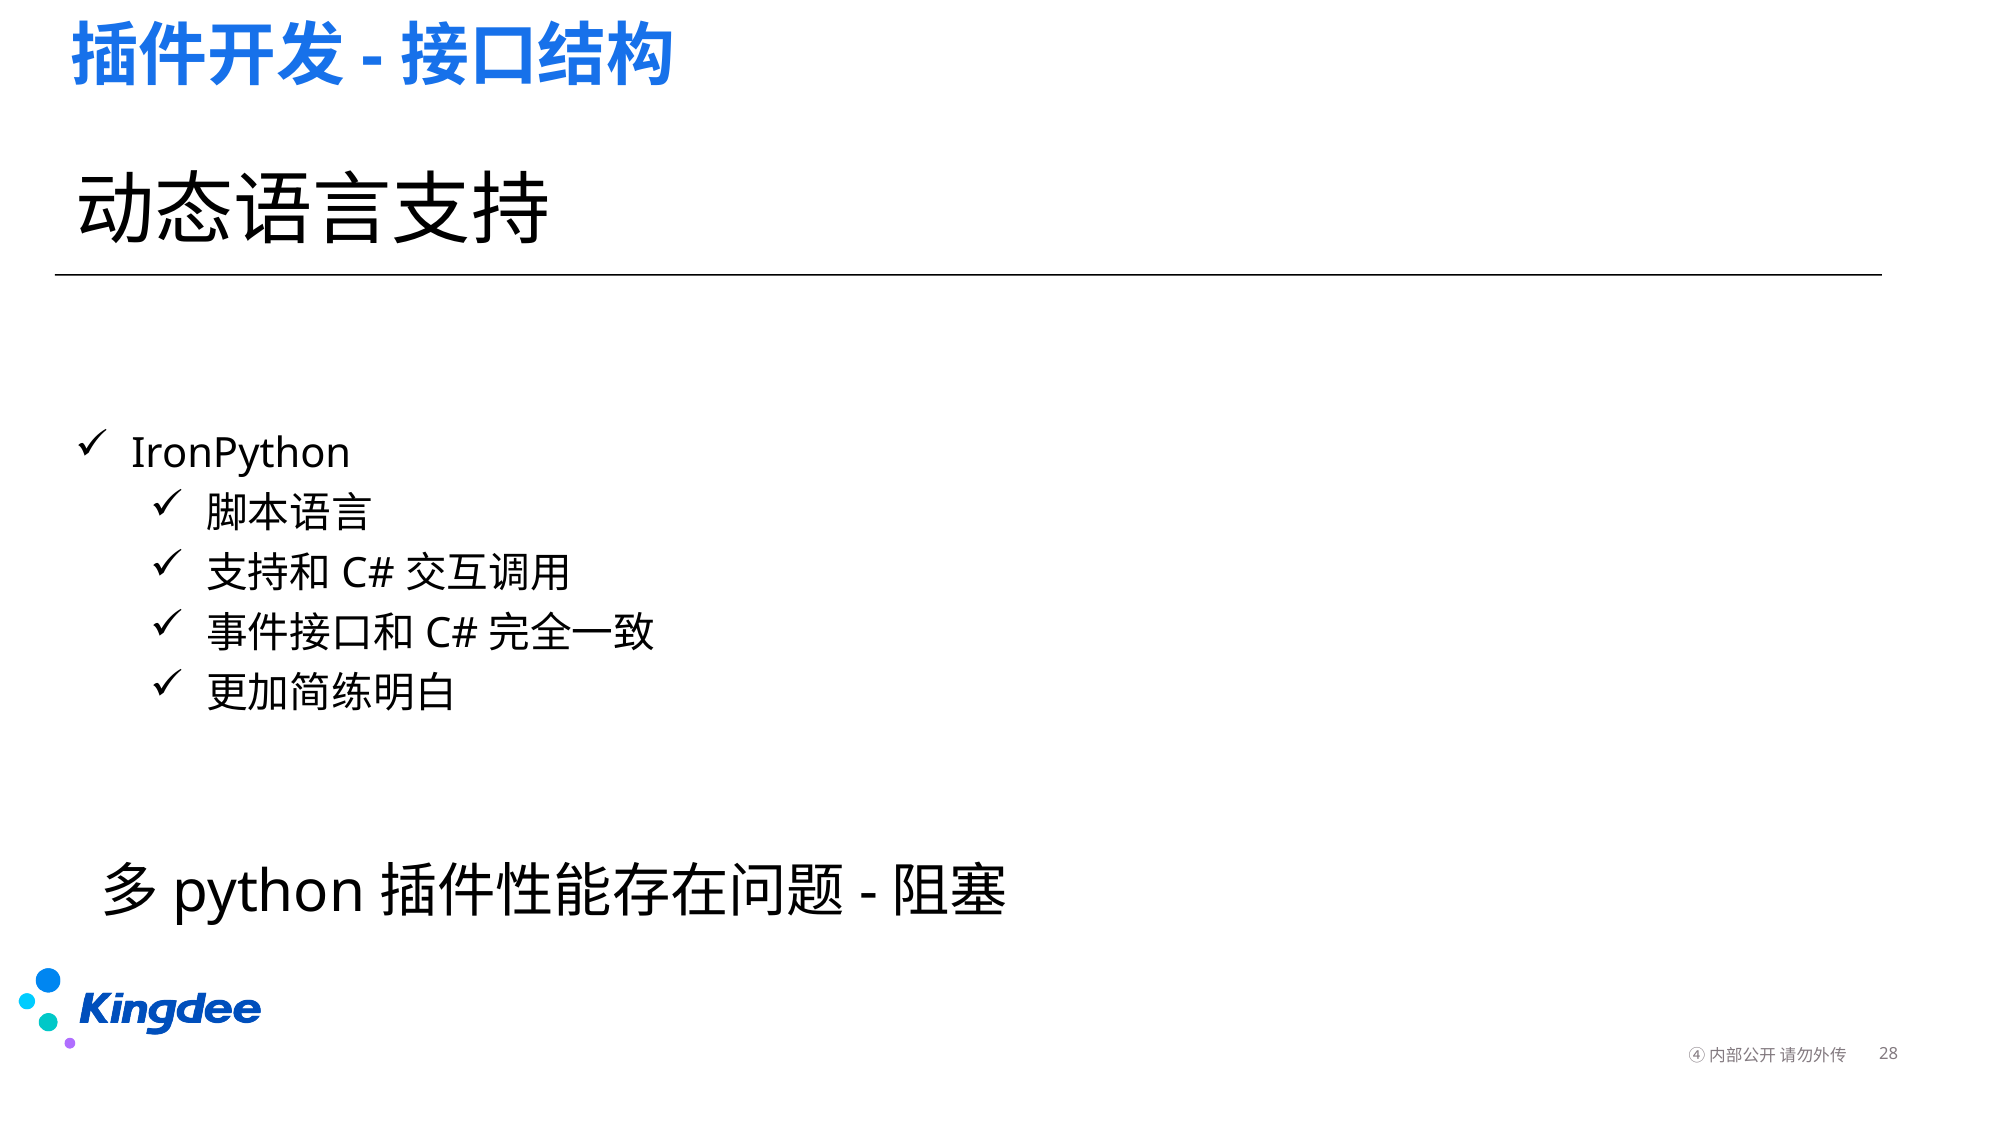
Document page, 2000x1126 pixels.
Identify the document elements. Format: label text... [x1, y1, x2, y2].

text_box 动态语言支持 [54, 148, 1882, 264]
title 插件开发-接口结构 [54, 3, 1780, 114]
text_box 多python插件性能存在问题-阻塞 [85, 846, 1024, 931]
picture [18, 967, 261, 1049]
text_box IronPython 脚本语言 支持和C#交互调用 事件接口和C#完全一致 更加简练明白 [54, 406, 1882, 726]
